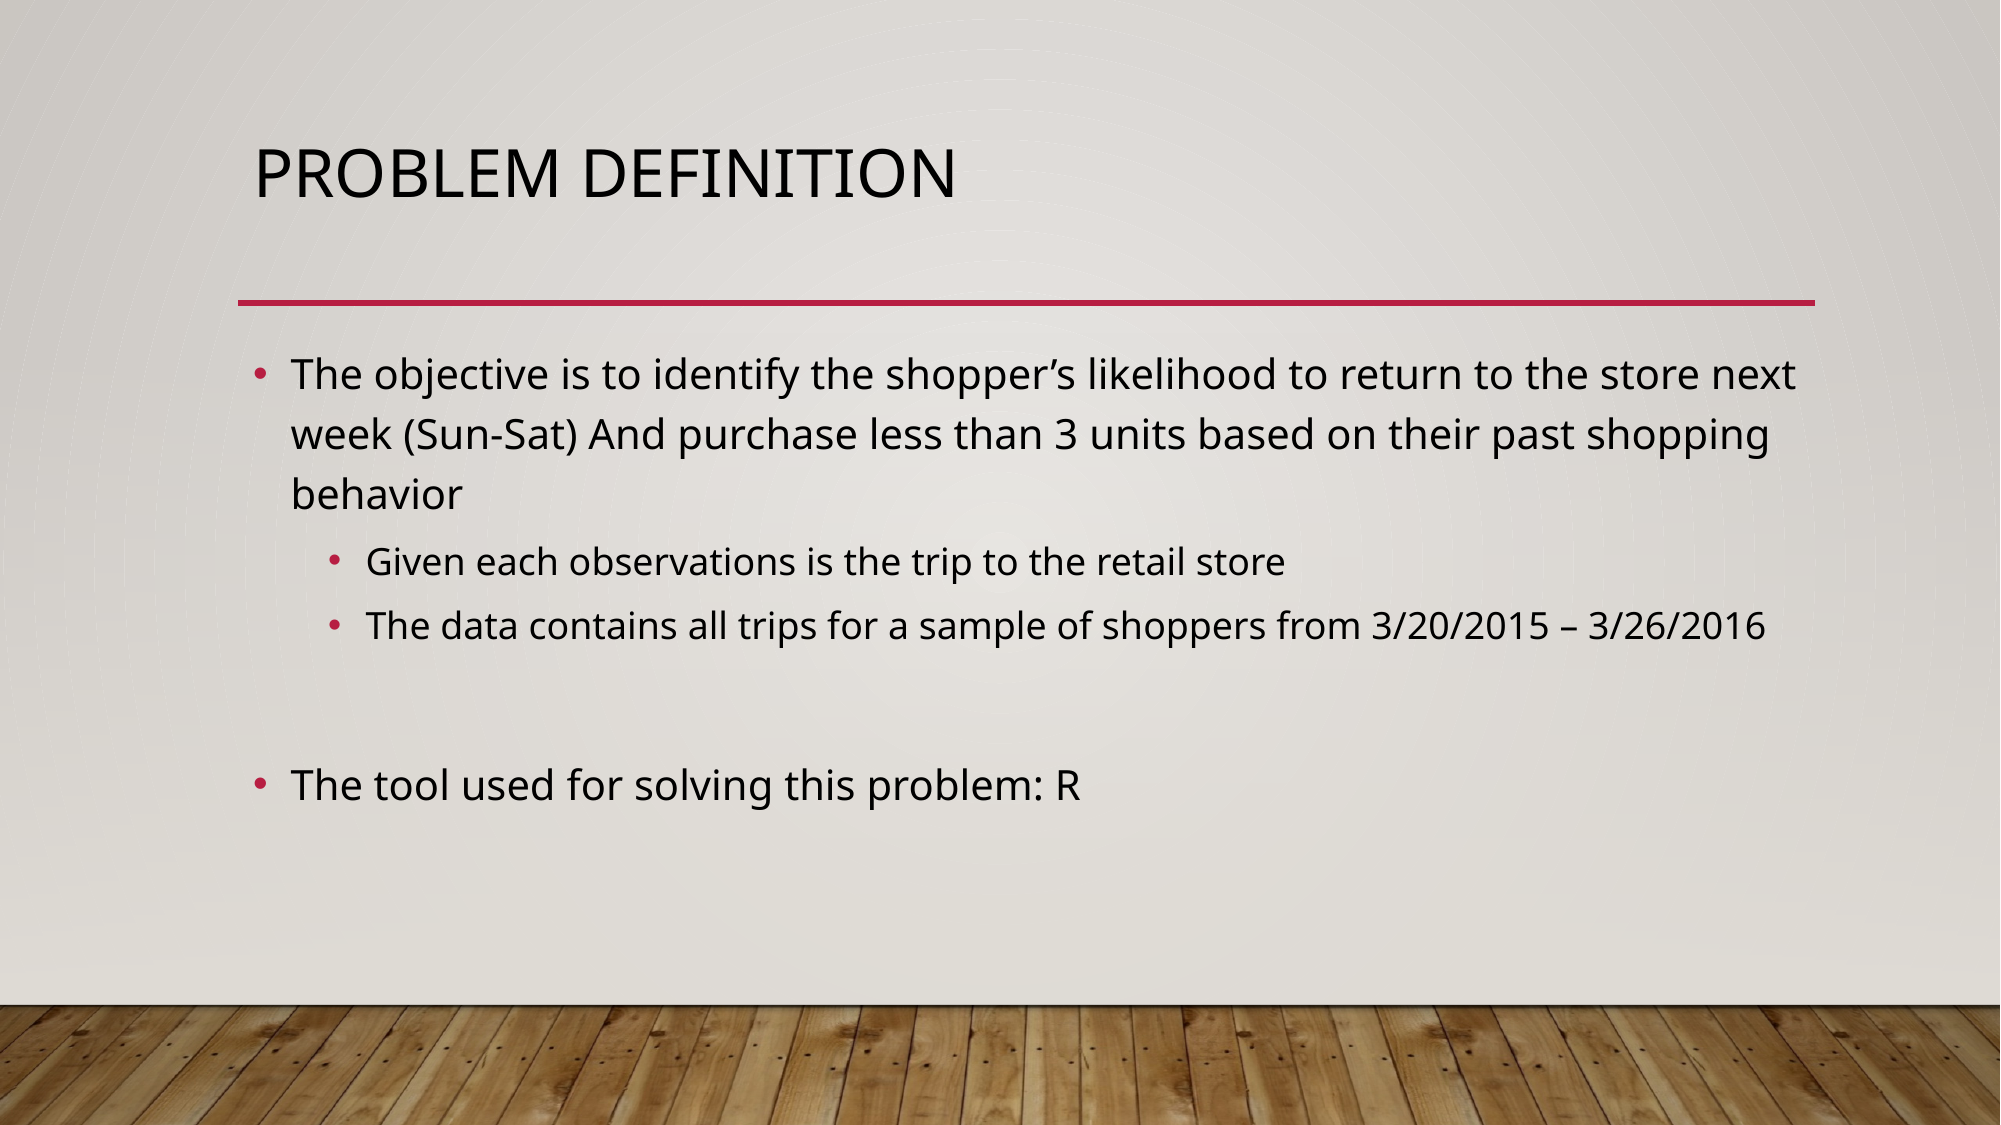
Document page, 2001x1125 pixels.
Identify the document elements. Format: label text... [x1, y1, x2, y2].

list The objective is to identify the shopper’s likelihood to return to the store next week (Sun-Sat) And purchase less than 3 units based on their past shopping behavior Given each observations is the trip to the retail store The data contains all trips for a sample of shoppers from 3/20/2015 – 3/26/2016 The tool used for solving this problem: R [238, 330, 1814, 897]
title Problem Definition [238, 131, 1814, 305]
picture [0, 1005, 2000, 1125]
